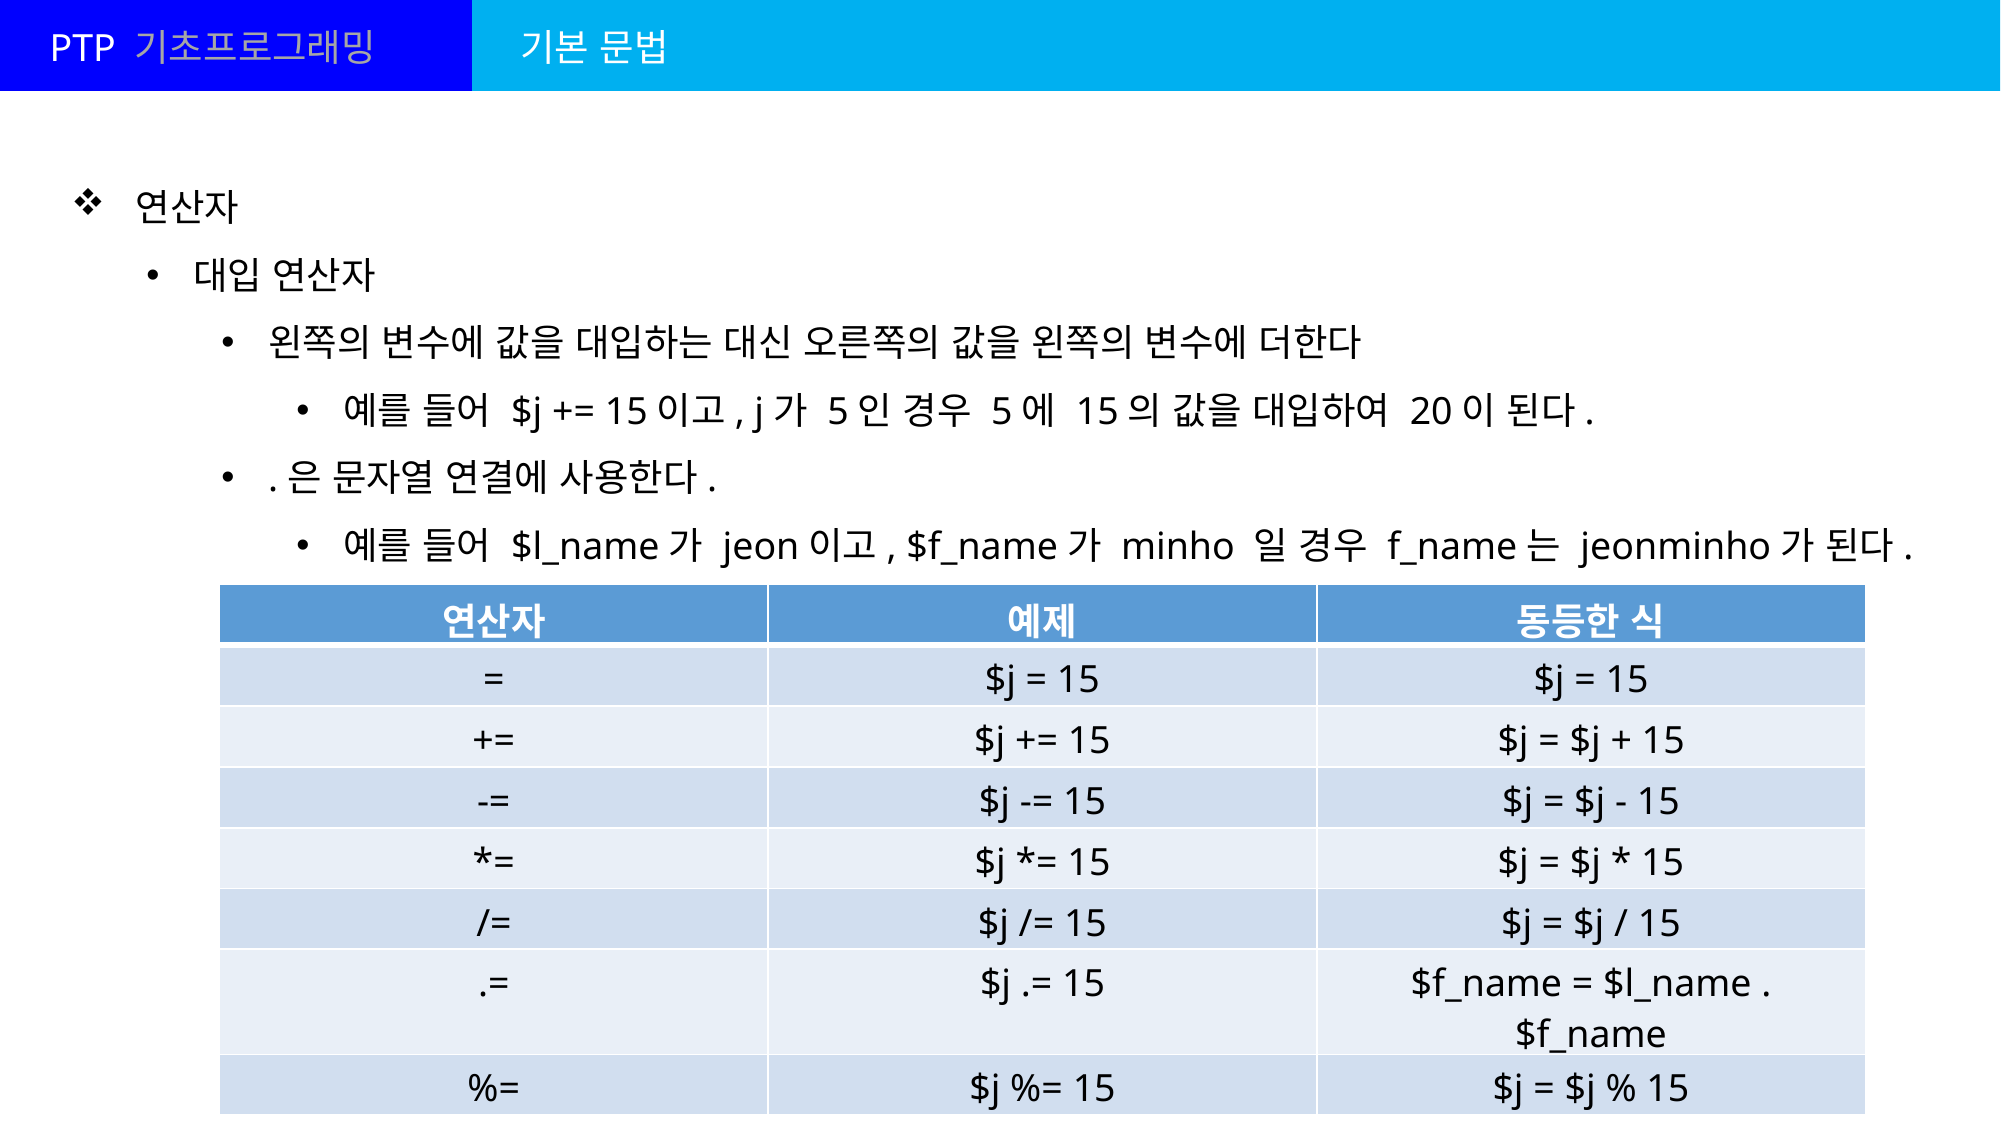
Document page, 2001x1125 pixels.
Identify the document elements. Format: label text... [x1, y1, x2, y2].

text_box 연산자 대입 연산자 왼쪽의 변수에 값을 대입하는 대신 오른쪽의 값을 왼쪽의 변수에 더한다 예를 들어 $j += 15이고, j가 5인 경우 5에 15의 값을 대입하여 20이 된다. .은 문자열 연결에 사용한다. 예를 들어 $l_name가 jeon이고, $f_name가 minho 일 경우 f_name는 jeonminho가 된다. [56, 154, 1978, 575]
table_cell $j *= 15 [769, 829, 1316, 888]
table_cell $j = $j * 15 [1318, 829, 1865, 888]
table_cell = [220, 648, 767, 705]
table_cell $j /= 15 [769, 889, 1316, 948]
table_header 동등한 식 [1318, 585, 1865, 642]
text_box PTP 기초프로그래밍 [34, 16, 392, 77]
table_cell *= [220, 829, 767, 888]
table_cell $j = $j - 15 [1318, 768, 1865, 827]
table_cell $j .= 15 [769, 950, 1316, 1054]
table_cell /= [220, 889, 767, 948]
table_header 예제 [769, 585, 1316, 642]
table_cell $j %= 15 [769, 1055, 1316, 1114]
table_cell .= [220, 950, 767, 1054]
table_cell $j -= 15 [769, 768, 1316, 827]
table_header 연산자 [220, 585, 767, 642]
table_cell $j = $j + 15 [1318, 707, 1865, 766]
table_cell $j = $j / 15 [1318, 889, 1865, 948]
table_cell += [220, 707, 767, 766]
table_cell $j += 15 [769, 707, 1316, 766]
table_cell $f_name = $l_name . $f_name [1318, 950, 1865, 1054]
table_cell $j = $j % 15 [1318, 1055, 1865, 1114]
table_cell $j = 15 [1318, 648, 1865, 705]
text_box 기본 문법 [505, 16, 684, 77]
table_cell -= [220, 768, 767, 827]
table_cell $j = 15 [769, 648, 1316, 705]
table_cell %= [220, 1055, 767, 1114]
